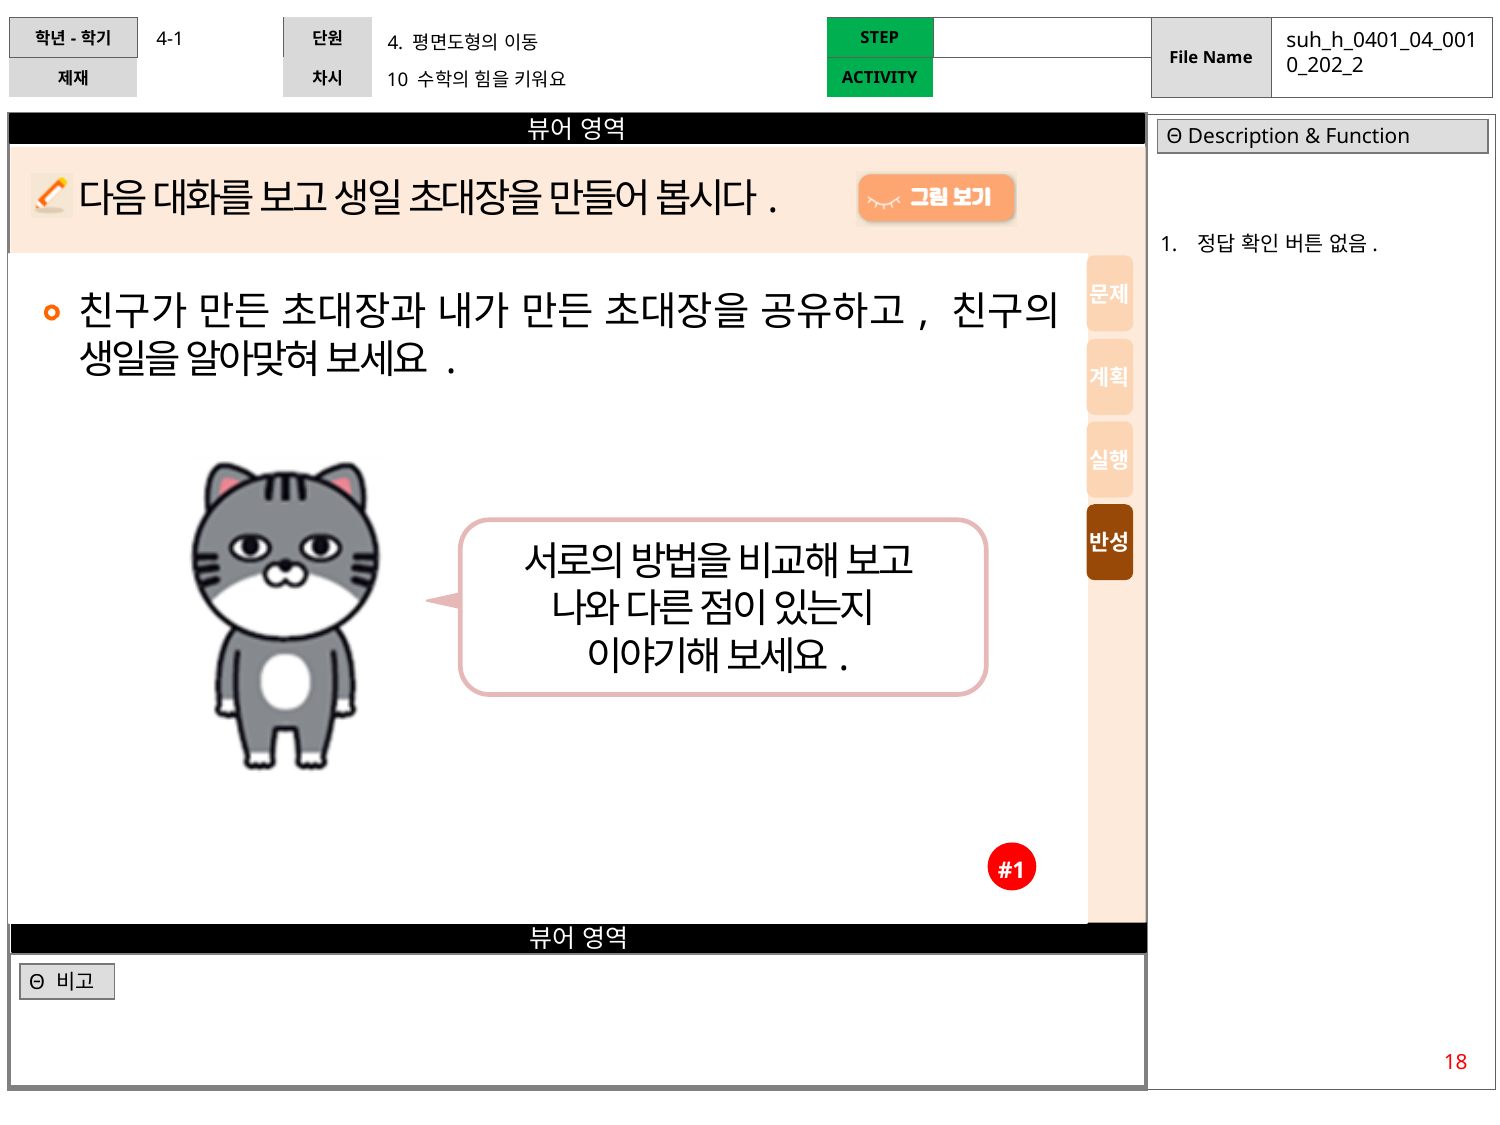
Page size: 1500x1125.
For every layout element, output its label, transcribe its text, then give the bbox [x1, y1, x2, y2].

text_box [9, 145, 1148, 925]
picture [856, 171, 1017, 227]
table_header Θ Description & Function [1158, 120, 1487, 152]
text_box 다음 대화를 보고 생일 초대장을 만들어 봅시다. [63, 165, 1150, 228]
text_box 4-1 [141, 18, 284, 55]
text_box #1 [985, 840, 1039, 893]
text_box 정답 확인 버튼 없음. [1145, 160, 1500, 264]
picture [31, 173, 73, 218]
text_box [458, 517, 989, 697]
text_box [1086, 255, 1134, 581]
picture [188, 455, 387, 773]
text_box [7, 252, 1089, 925]
text_box 친구가 만든 초대장과 내가 만든 초대장을 공유하고, 친구의 생일을 알아맞혀 보세요 . [63, 278, 1072, 389]
text_box 서로의 방법을 비교해 보고 나와 다른 점이 있는지 이야기해 보세요. [470, 526, 965, 687]
text_box 10 수학의 힘을 키워요 [372, 60, 821, 96]
text_box 4. 평면도형의 이동 [372, 23, 828, 48]
text_box [424, 591, 463, 611]
text_box suh_h_0401_04_0010_202_2 [1271, 18, 1500, 84]
picture [40, 301, 61, 323]
